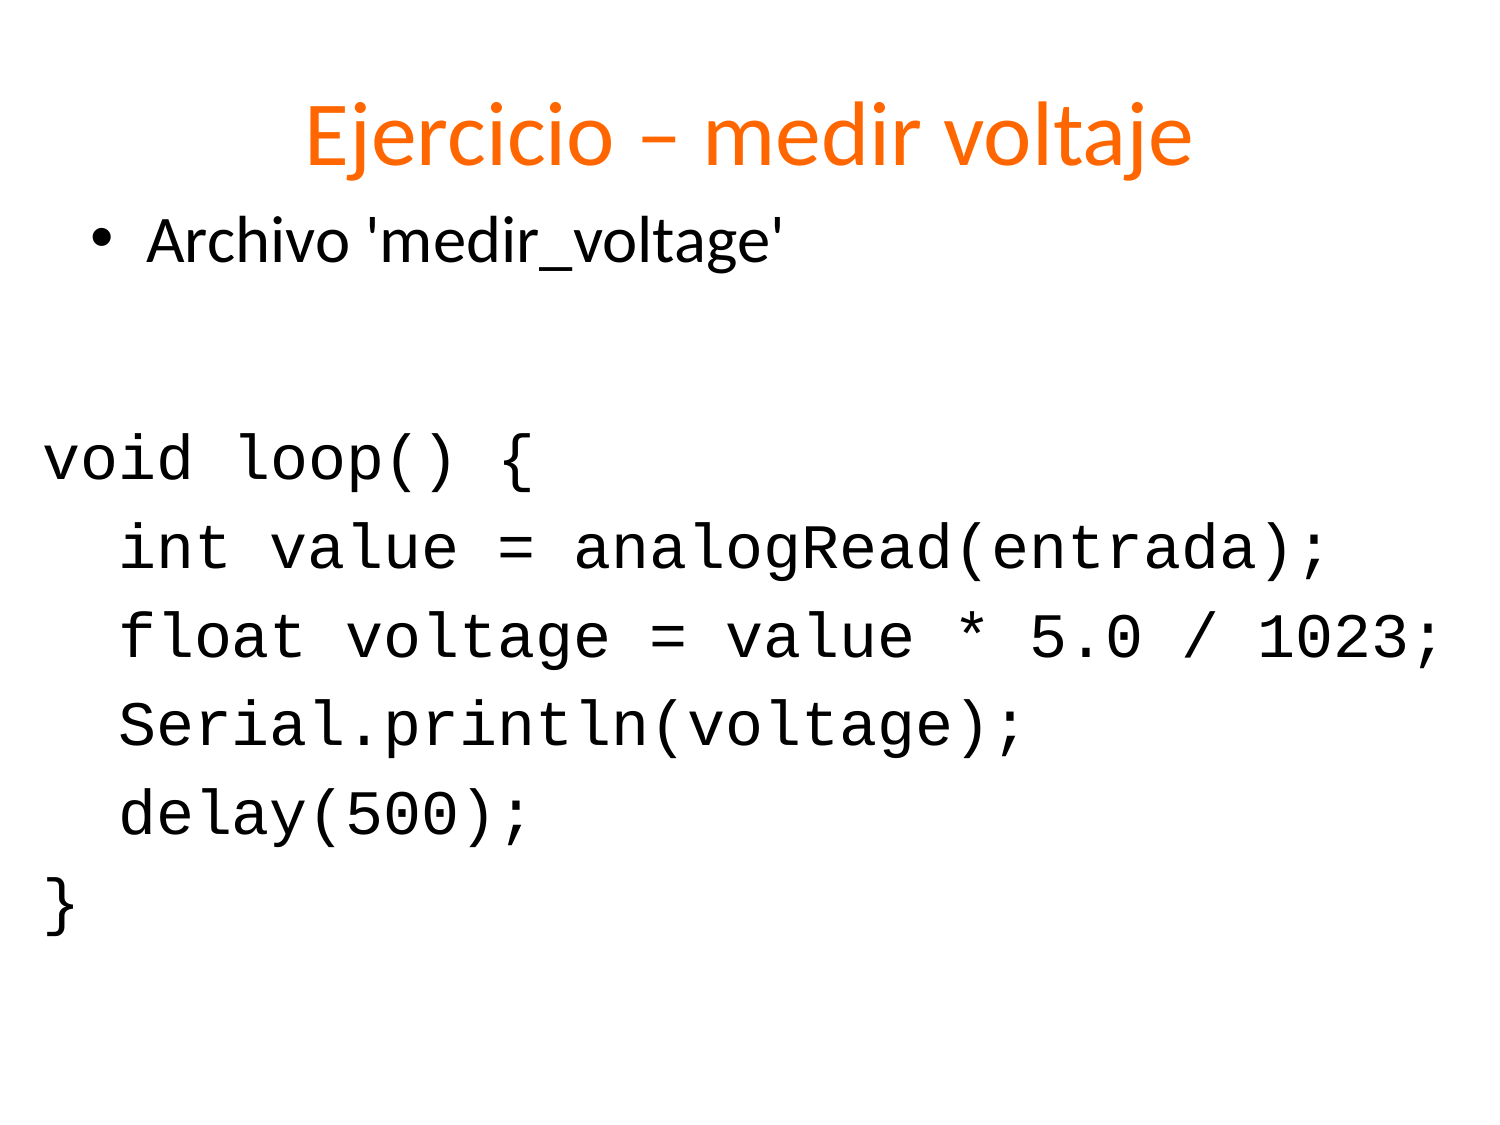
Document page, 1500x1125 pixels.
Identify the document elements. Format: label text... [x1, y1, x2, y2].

text_box void loop() { int value = analogRead(entrada); float voltage = value * 5.0 / 1023; Serial.println(voltage); delay(500); } [27, 409, 1469, 952]
list Archivo 'medir_voltage' [75, 188, 1425, 291]
title Ejercicio – medir voltaje [75, 45, 1425, 188]
